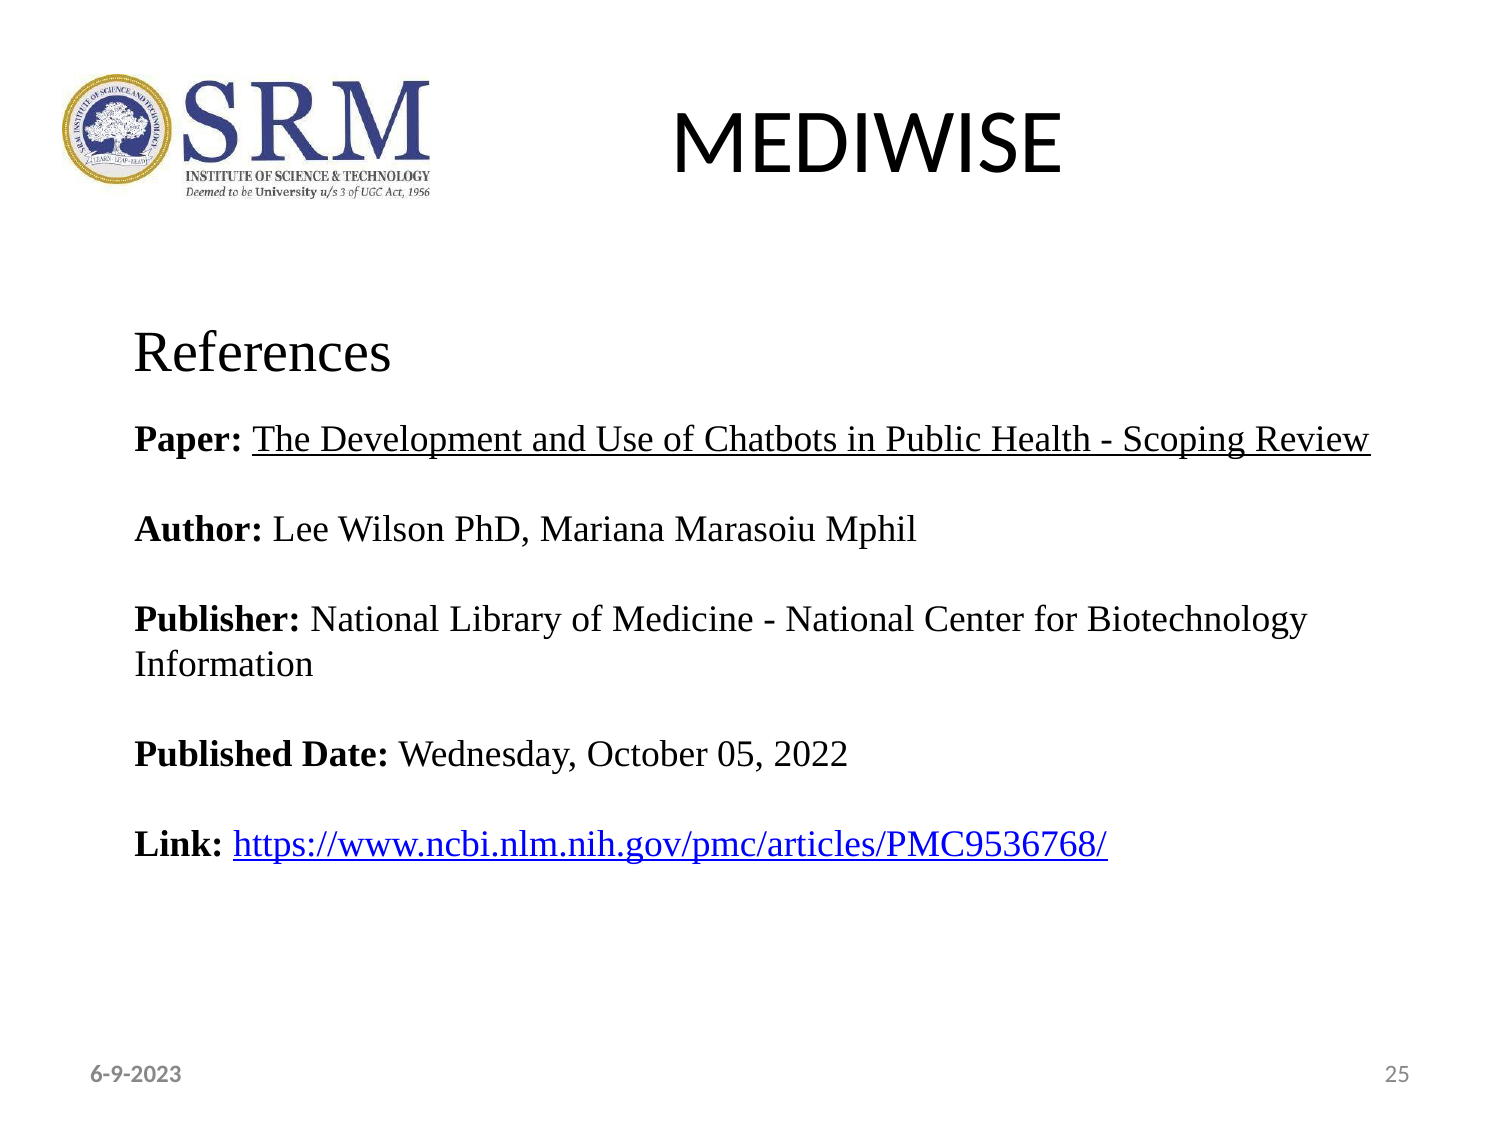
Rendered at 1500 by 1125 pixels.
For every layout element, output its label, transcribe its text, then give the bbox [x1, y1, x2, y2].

list References [75, 228, 1425, 971]
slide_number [75, 1042, 425, 1103]
slide_number ‹#› [1074, 1042, 1425, 1103]
picture [62, 74, 430, 200]
text_box Paper: The Development and Use of Chatbots in Public Health - Scoping Review Author: Lee Wilson PhD, Mariana Marasoiu Mphil Publisher: National Library of Medicine - National Center for Biotechnology Information Published Date: Wednesday, October 05, 2022 Link: https://www.ncbi.nlm.nih.gov/pmc/articles/PMC9536768/ [119, 398, 1470, 879]
text_box MEDIWISE [611, 66, 1104, 207]
